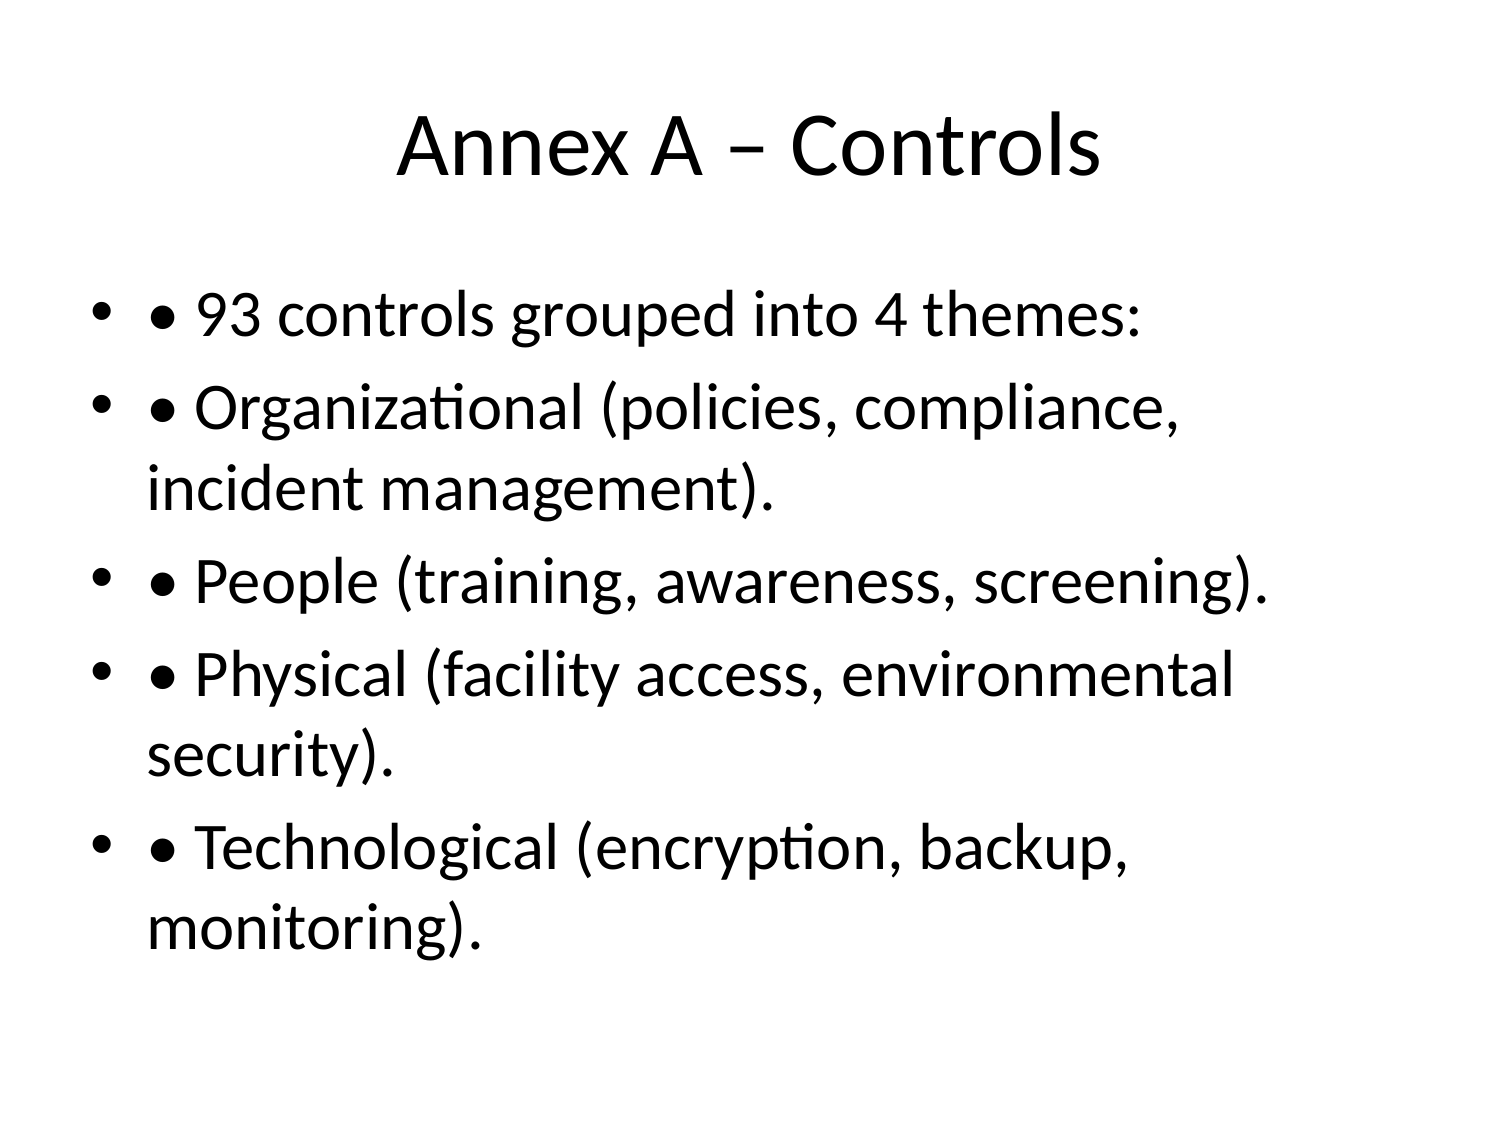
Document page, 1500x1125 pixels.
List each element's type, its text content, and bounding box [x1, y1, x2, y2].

list • 93 controls grouped into 4 themes: • Organizational (policies, compliance, incident management). • People (training, awareness, screening). • Physical (facility access, environmental security). • Technological (encryption, backup, monitoring). [75, 262, 1425, 1005]
title Annex A – Controls [75, 45, 1425, 233]
